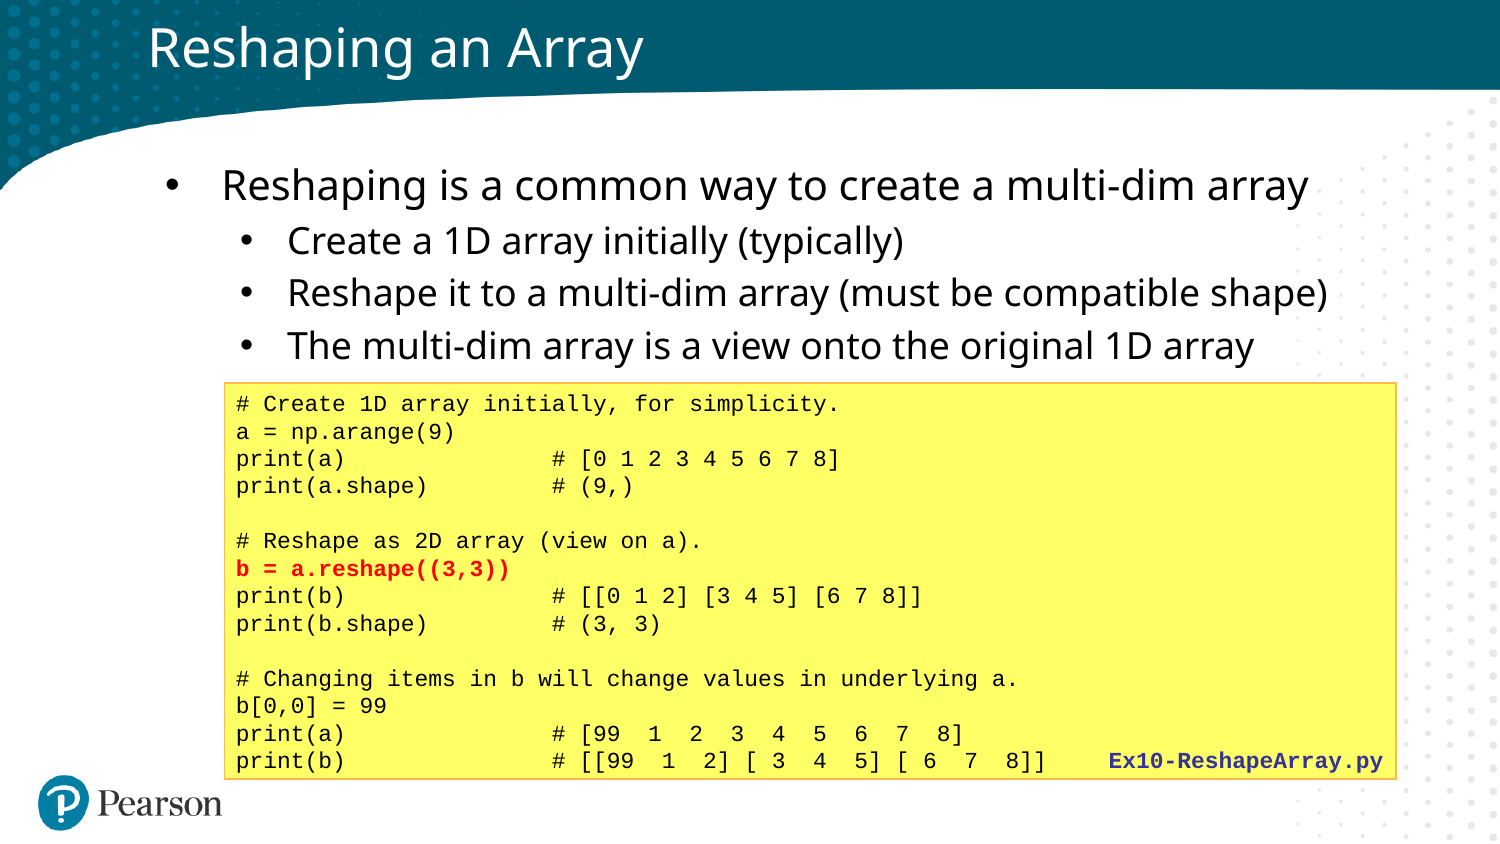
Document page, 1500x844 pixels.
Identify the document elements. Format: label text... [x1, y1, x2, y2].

picture [0, 90, 1500, 844]
list Reshaping is a common way to create a multi-dim array Create a 1D array initially (typically) Reshape it to a multi-dim array (must be compatible shape) The multi-dim array is a view onto the original 1D array [150, 151, 1449, 766]
text_box # Create 1D array initially, for simplicity. a = np.arange(9) print(a) # [0 1 2 3 4 5 6 7 8] print(a.shape) # (9,) # Reshape as 2D array (view on a). b = a.reshape((3,3)) print(b) # [[0 1 2] [3 4 5] [6 7 8]] print(b.shape) # (3, 3) # Changing items in b will change values in underlying a. b[0,0] = 99 print(a) # [99 1 2 3 4 5 6 7 8] print(b) # [[99 1 2] [ 3 4 5] [ 6 7 8]] [224, 383, 1397, 779]
title Reshaping an Array [132, 6, 1371, 98]
text_box Ex10-ReshapeArray.py [1001, 738, 1399, 781]
